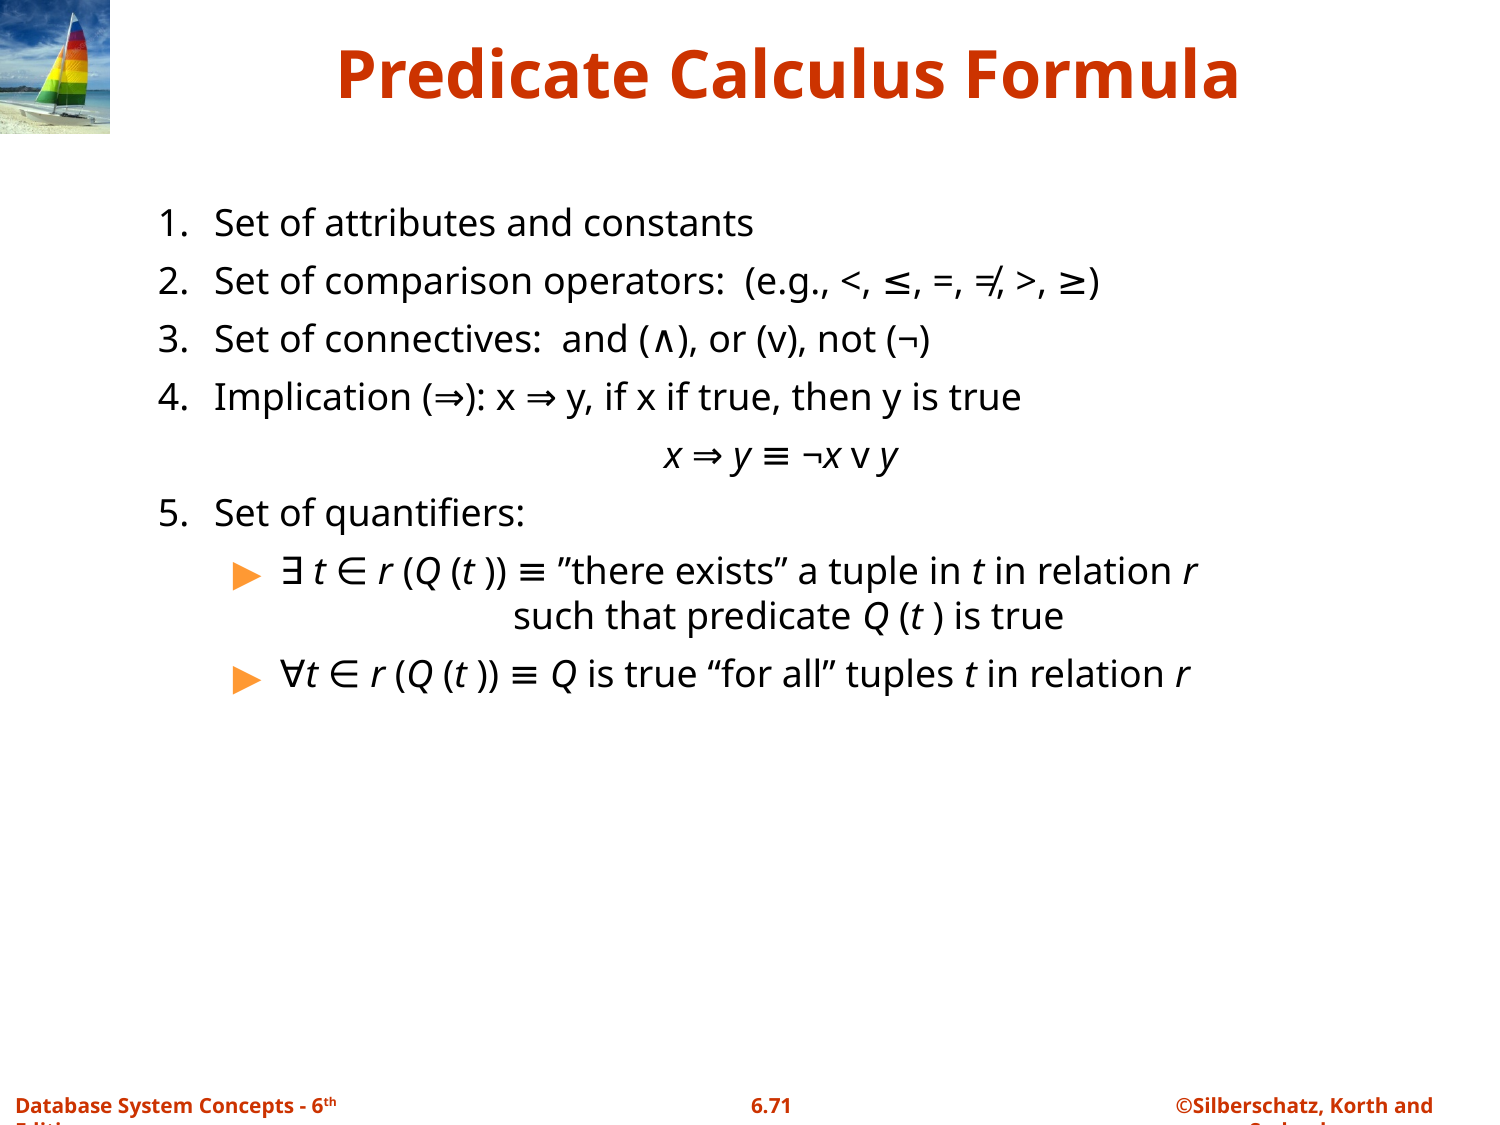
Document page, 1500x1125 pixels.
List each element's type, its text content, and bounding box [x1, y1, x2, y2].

picture [0, 0, 110, 134]
list 1. Set of attributes and constants 2. Set of comparison operators: (e.g., <, ≤, =, ≠, >, ≥) 3. Set of connectives: and (∧), or (v)‚ not (¬) 4. Implication (⇒): x ⇒ y, if x if true, then y is true x ⇒ y ≡ ¬x v y 5. Set of quantifiers: ∃ t ∈ r (Q (t )) ≡ ”there exists” a tuple in t in relation r such that predicate Q (t ) is true ∀t ∈ r (Q (t )) ≡ Q is true “for all” tuples t in relation r [142, 191, 1431, 992]
title Predicate Calculus Formula [126, 19, 1451, 120]
